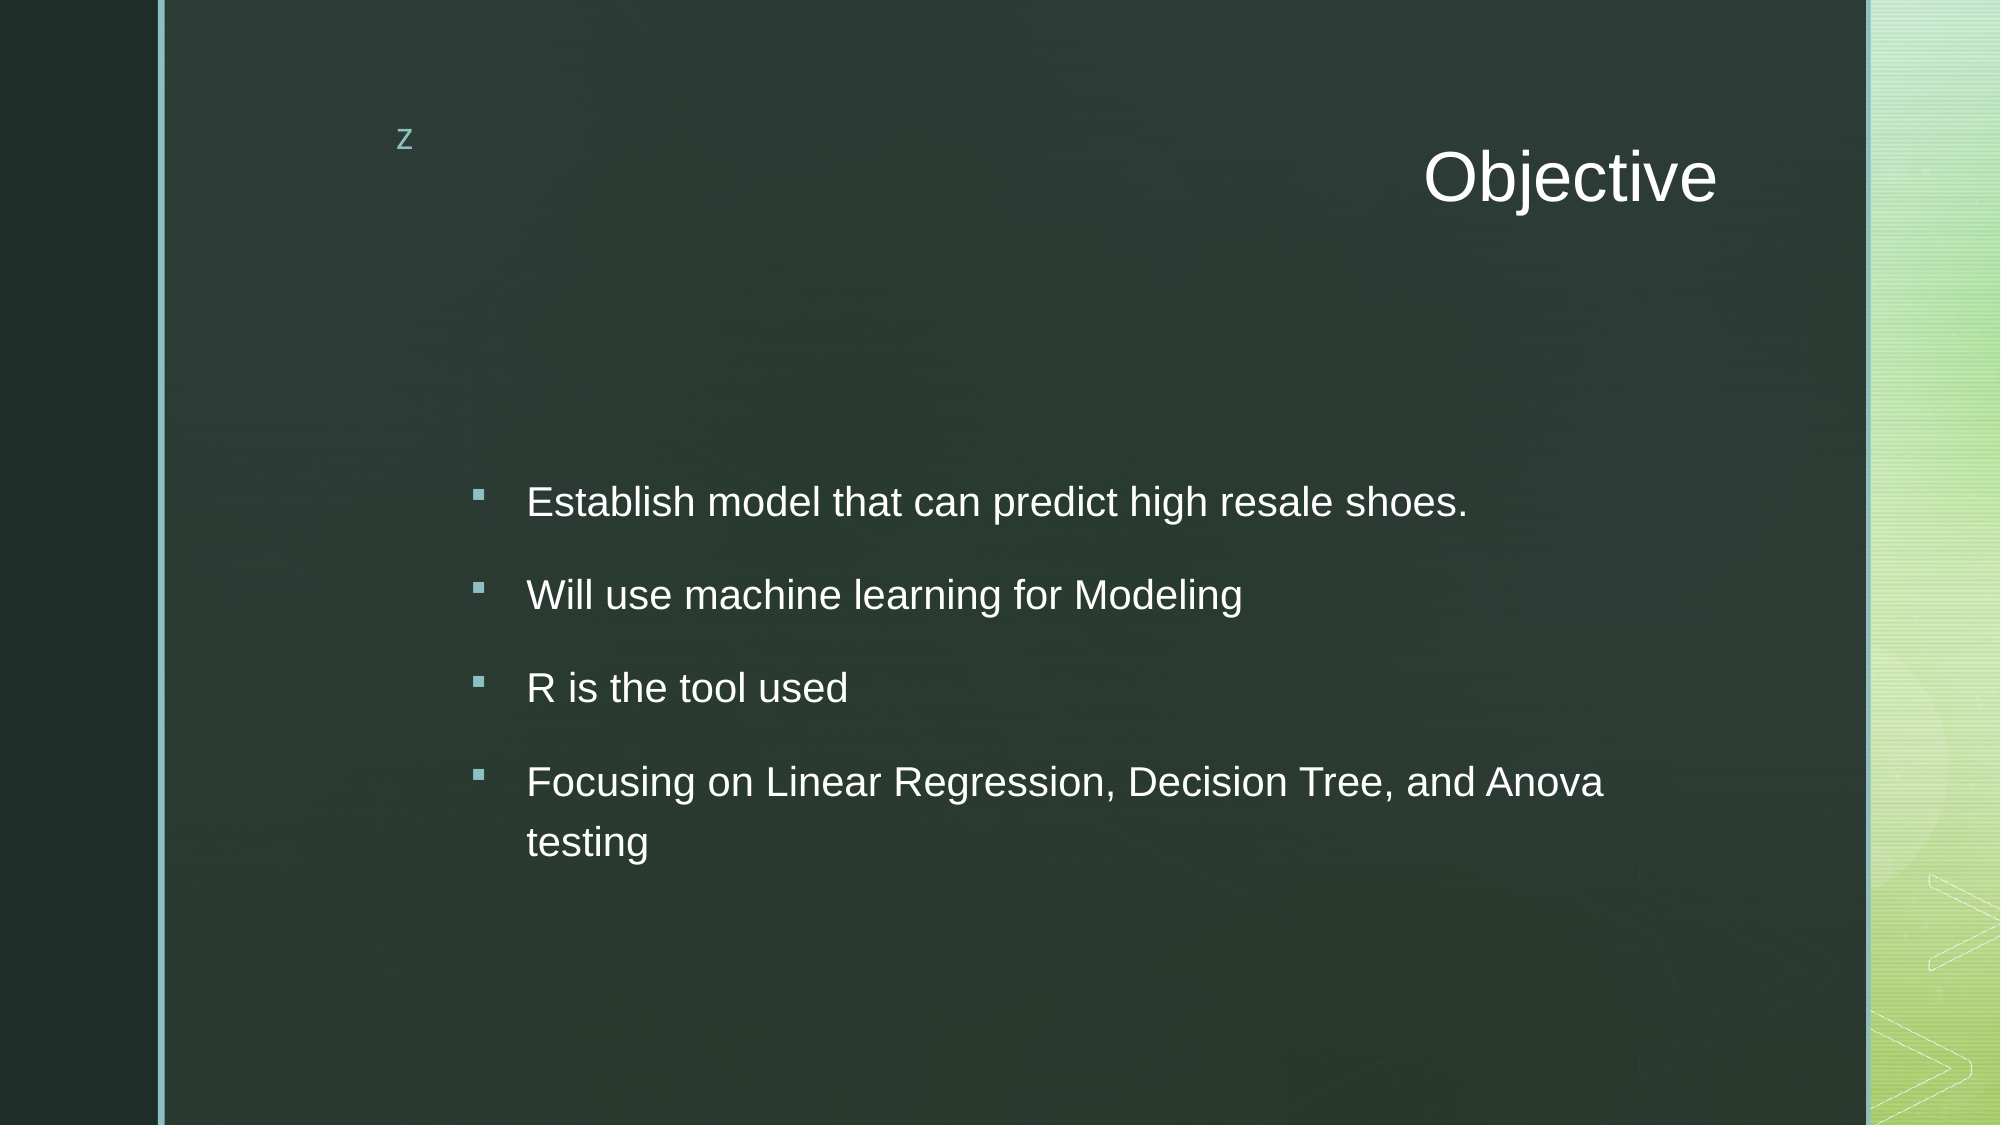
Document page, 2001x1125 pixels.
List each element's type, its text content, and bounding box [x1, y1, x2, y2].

picture [1871, 0, 2001, 1125]
title Objective [428, 132, 1734, 310]
list Establish model that can predict high resale shoes. Will use machine learning for Modeling R is the tool used Focusing on Linear Regression, Decision Tree, and Anova testing [454, 336, 1734, 993]
